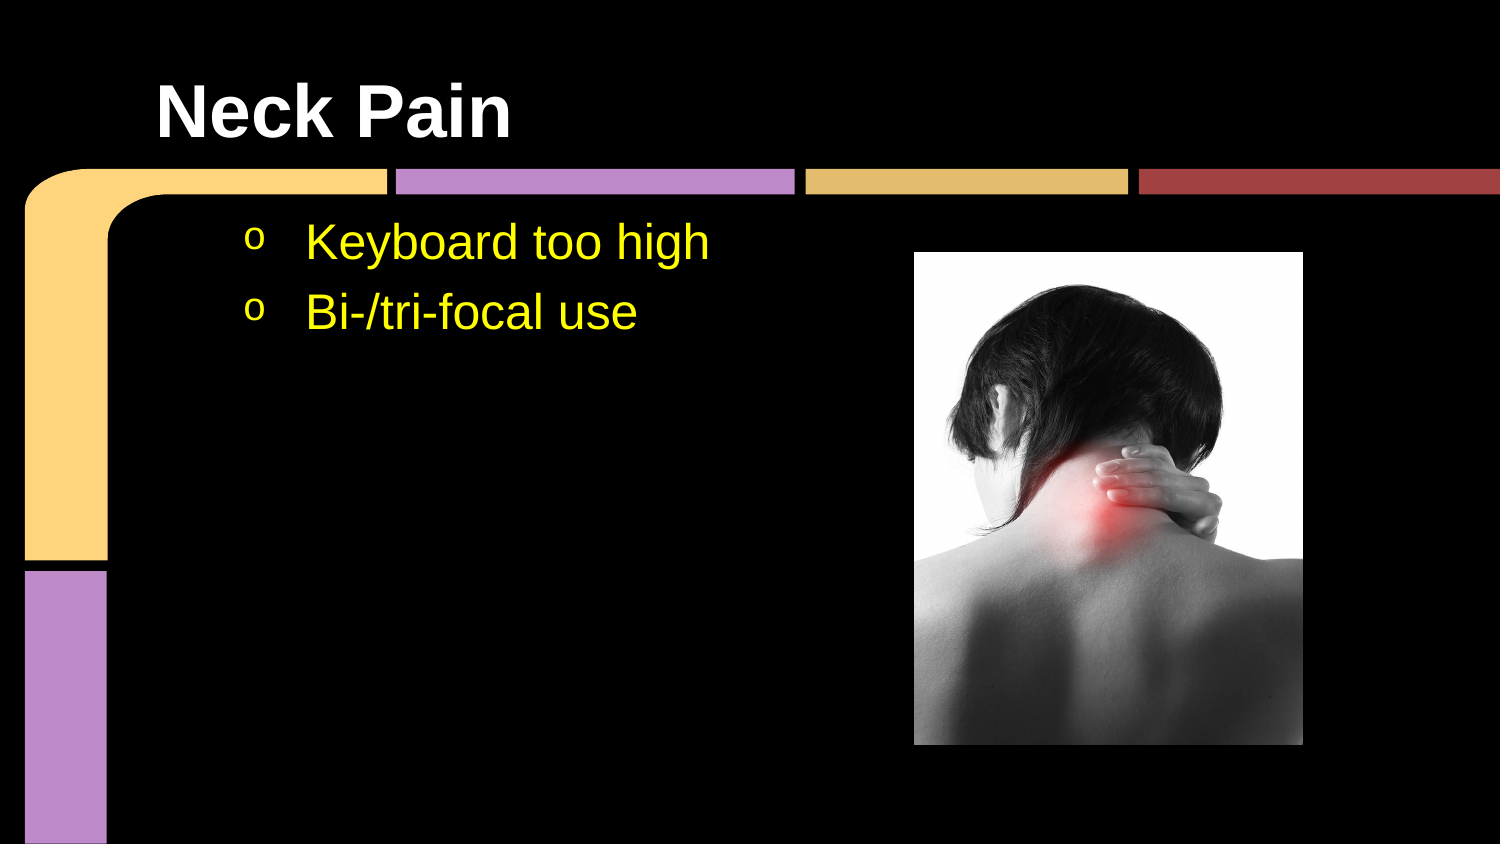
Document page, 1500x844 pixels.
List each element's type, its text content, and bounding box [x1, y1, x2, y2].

picture [914, 251, 1303, 745]
title Neck Pain [140, 26, 1425, 168]
list Keyboard too high Bi-/tri-focal use [140, 194, 1425, 808]
